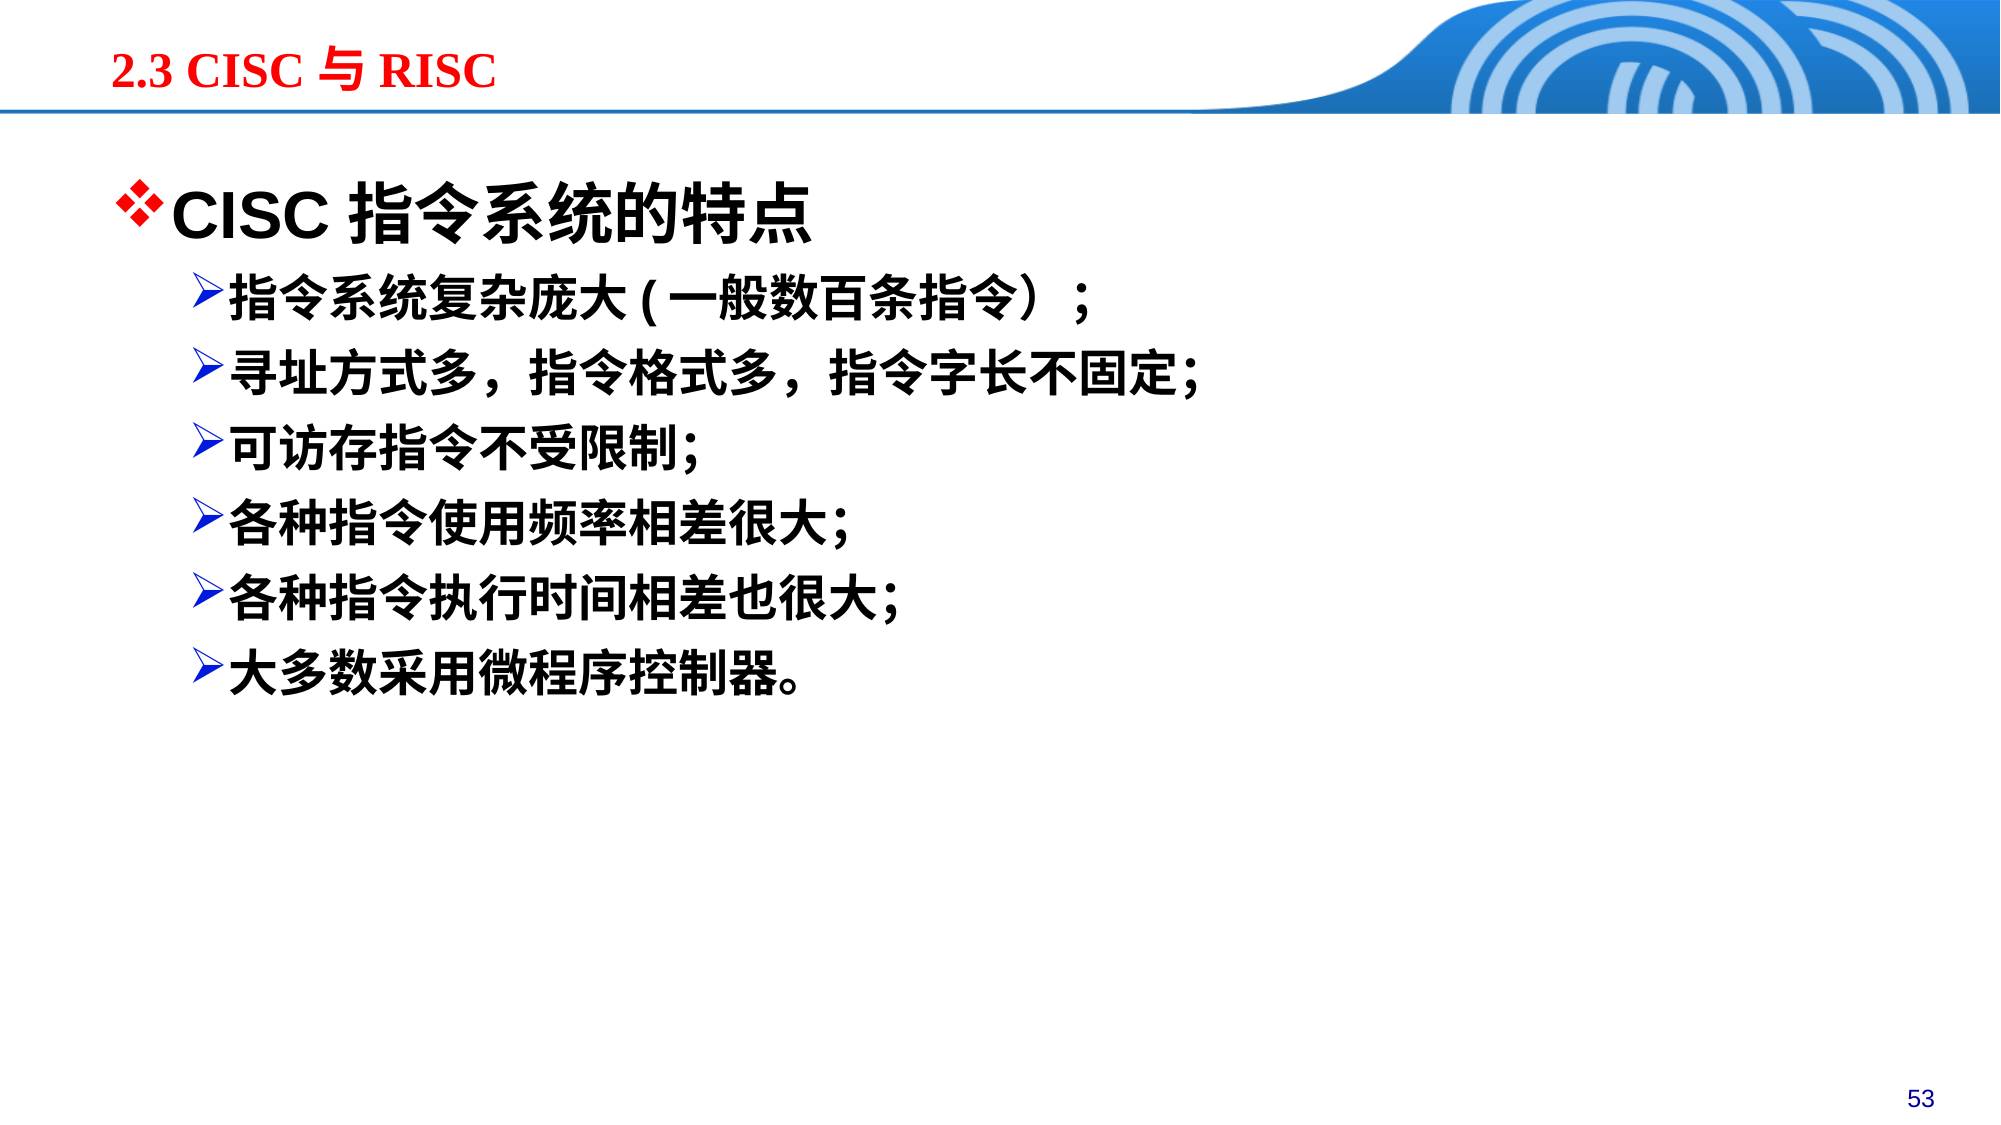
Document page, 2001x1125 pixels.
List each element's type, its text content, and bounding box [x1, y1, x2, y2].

list CISC指令系统的特点 指令系统复杂庞大(一般数百条指令）； 寻址方式多，指令格式多，指令字长不固定； 可访存指令不受限制； 各种指令使用频率相差很大； 各种指令执行时间相差也很大； 大多数采用微程序控制器。 [99, 147, 1389, 749]
picture [0, 0, 2000, 114]
title 2.3 CISC与RISC [99, 40, 1251, 103]
